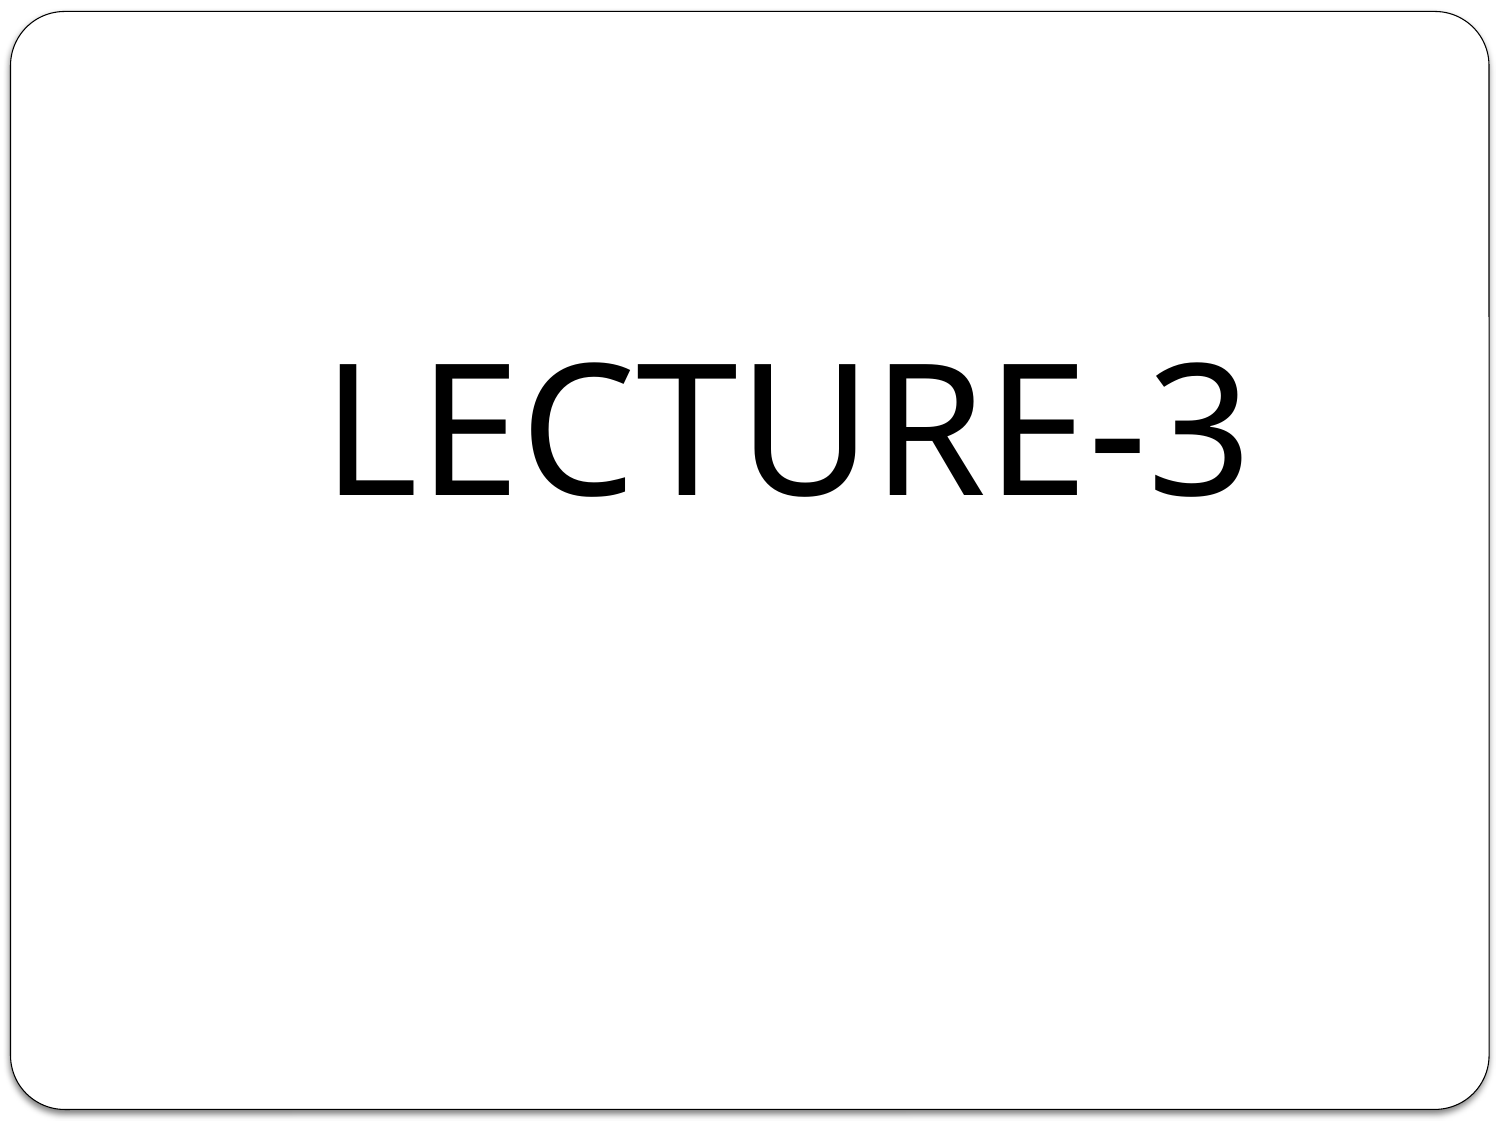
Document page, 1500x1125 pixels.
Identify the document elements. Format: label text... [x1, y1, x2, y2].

list LECTURE-3 [150, 112, 1425, 988]
